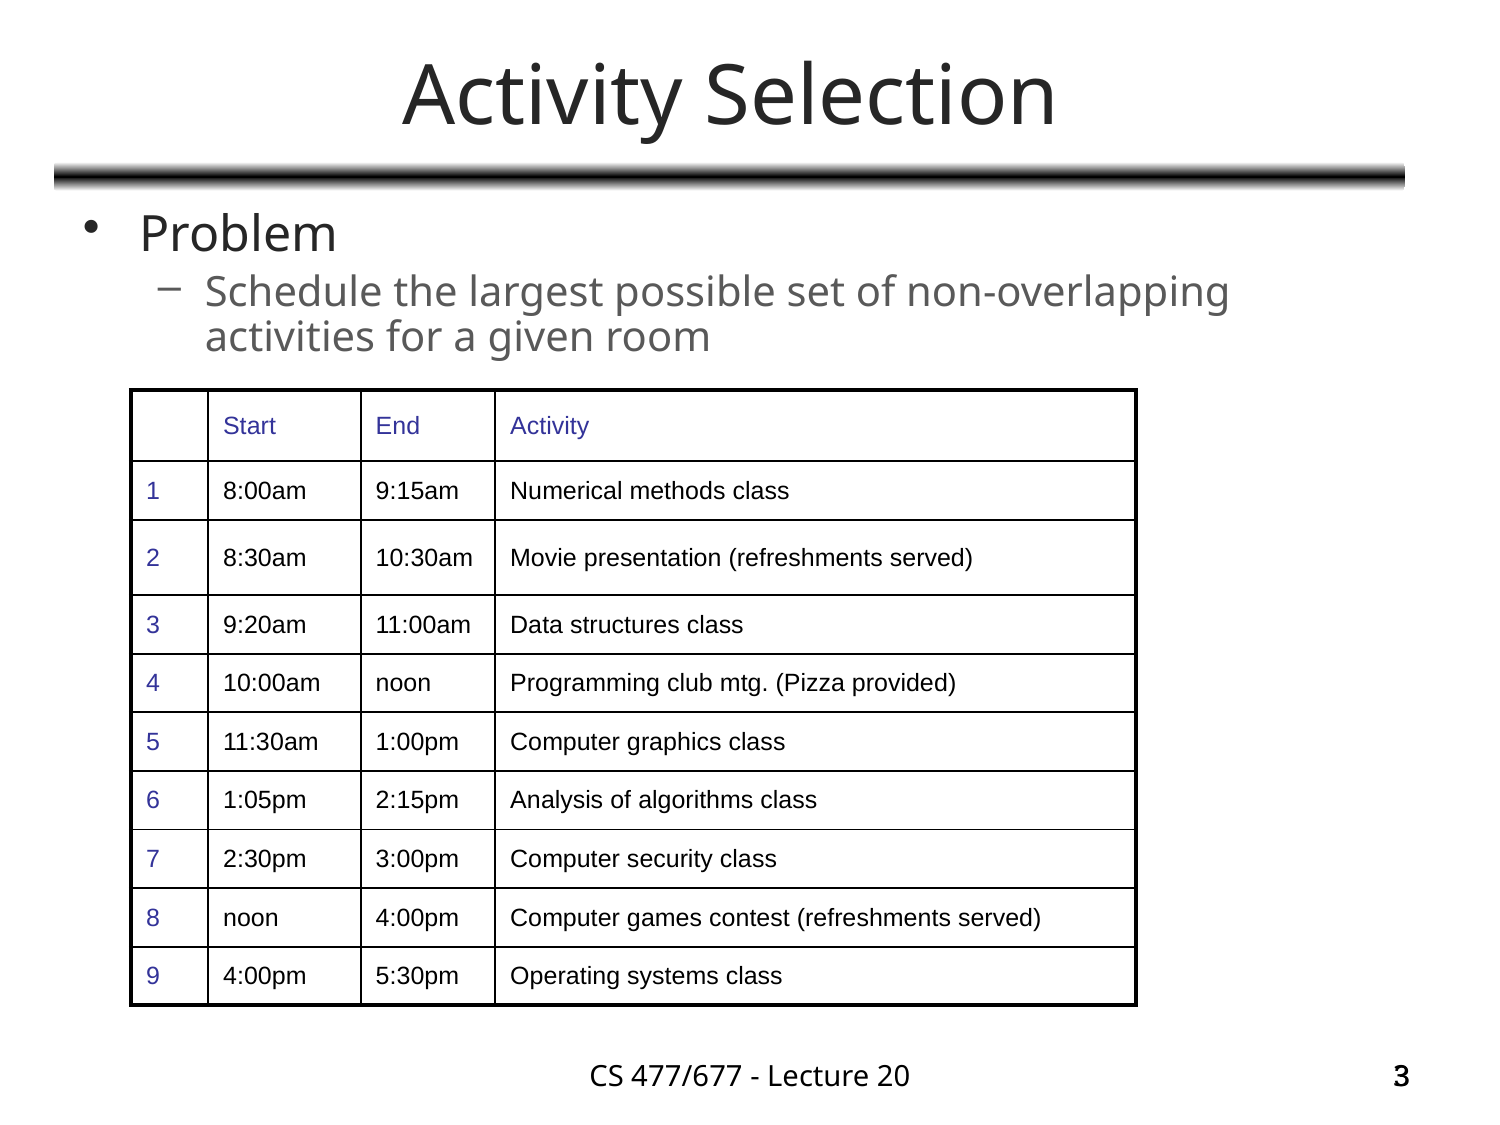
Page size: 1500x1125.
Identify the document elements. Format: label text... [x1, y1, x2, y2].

table_cell Movie presentation (refreshments served) [496, 521, 1134, 594]
table_cell Analysis of algorithms class [496, 772, 1134, 829]
table_cell noon [209, 889, 360, 946]
table_cell 10:30am [362, 521, 494, 594]
table_cell 3 [133, 596, 207, 653]
table_cell 9:20am [209, 596, 360, 653]
table_cell Data structures class [496, 596, 1134, 653]
table_cell 9 [133, 948, 207, 1003]
table_cell Programming club mtg. (Pizza provided) [496, 655, 1134, 711]
table_cell 1 [133, 462, 207, 519]
table_cell 4:00pm [362, 889, 494, 946]
table_cell 11:30am [209, 713, 360, 770]
table_cell 3:00pm [362, 830, 494, 887]
table_cell 8:30am [209, 521, 360, 594]
table_cell 4 [133, 655, 207, 711]
table_cell 10:00am [209, 655, 360, 711]
table_cell 2:15pm [362, 772, 494, 829]
footer CS 477/677 - Lecture 20 [512, 1049, 988, 1103]
list Problem Schedule the largest possible set of non-overlapping activities for a given room [67, 200, 1313, 383]
table_header Activity [496, 392, 1134, 460]
title Activity Selection [55, 16, 1407, 166]
table_cell 6 [133, 772, 207, 829]
table_cell 8:00am [209, 462, 360, 519]
table_cell 5:30pm [362, 948, 494, 1003]
table_cell 2:30pm [209, 830, 360, 887]
table_cell 2 [133, 521, 207, 594]
table_cell 5 [133, 713, 207, 770]
table_header Start [209, 392, 360, 460]
table_cell noon [362, 655, 494, 711]
table_cell 4:00pm [209, 948, 360, 1003]
table_cell Computer security class [496, 830, 1134, 887]
table_cell Numerical methods class [496, 462, 1134, 519]
table_header End [362, 392, 494, 460]
table_cell 8 [133, 889, 207, 946]
table_cell 7 [133, 830, 207, 887]
table_cell 1:00pm [362, 713, 494, 770]
table_cell 1:05pm [209, 772, 360, 829]
table_cell Computer games contest (refreshments served) [496, 889, 1134, 946]
table_cell 9:15am [362, 462, 494, 519]
table_cell Operating systems class [496, 948, 1134, 1003]
table_cell Computer graphics class [496, 713, 1134, 770]
table_header [133, 392, 207, 460]
slide_number 3 [1074, 1049, 1426, 1103]
table_cell 11:00am [362, 596, 494, 653]
